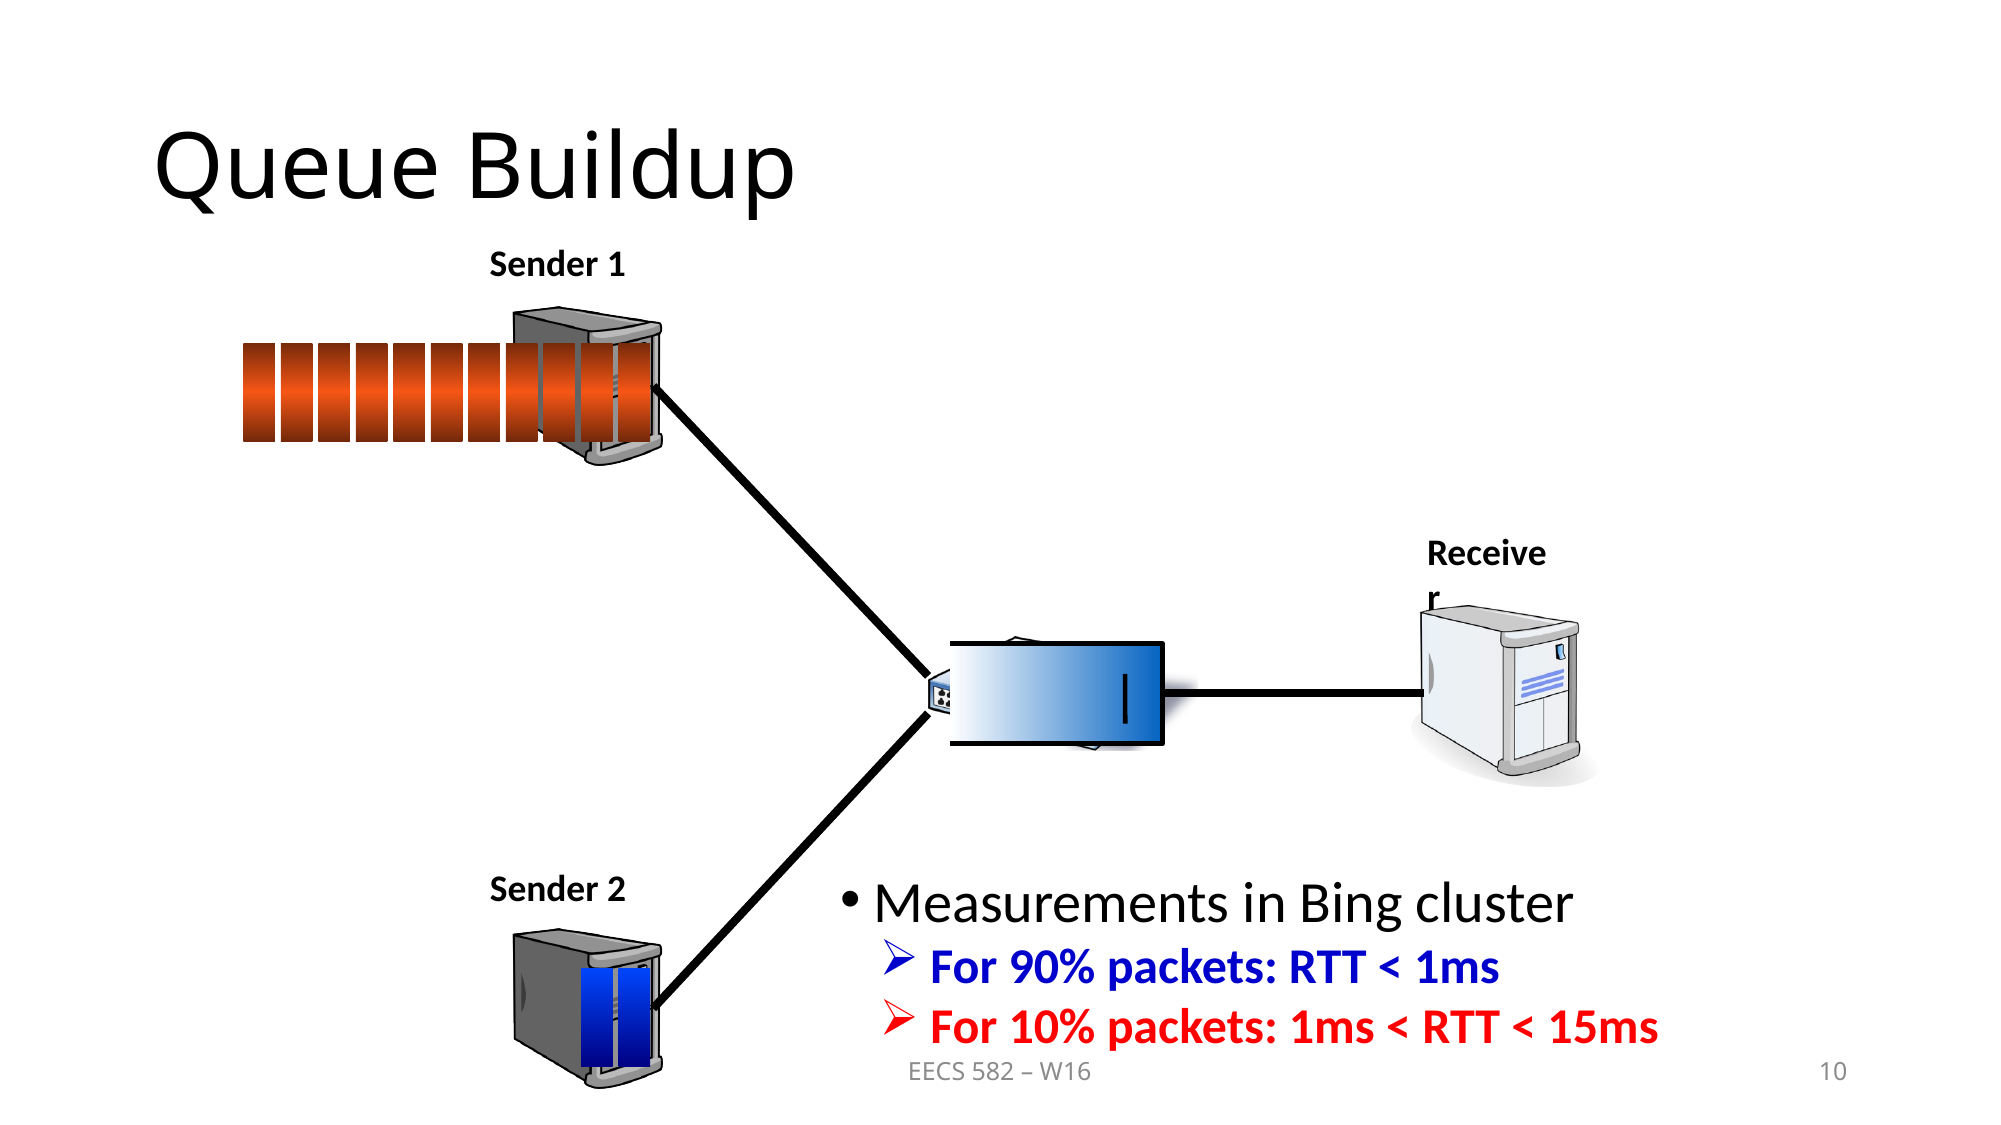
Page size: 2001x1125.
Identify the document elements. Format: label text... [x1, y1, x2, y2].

text_box Receiver [1412, 520, 1575, 605]
picture [512, 928, 663, 1089]
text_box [243, 343, 463, 442]
slide_number 10 [1412, 1042, 1863, 1103]
title Queue Buildup [137, 59, 1863, 278]
picture [512, 306, 663, 466]
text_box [653, 385, 929, 676]
text_box [505, 343, 512, 442]
text_box Sender 1 [474, 231, 688, 292]
text_box [468, 343, 500, 442]
text_box Sender 2 [474, 856, 650, 917]
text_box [653, 713, 929, 1009]
picture [1411, 605, 1601, 787]
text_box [950, 643, 1163, 744]
footer EECS 582 – W16 [662, 1042, 1338, 1103]
text_box Measurements in Bing cluster For 90% packets: RTT < 1ms For 10% packets: 1ms < RTT < 15ms [825, 856, 1713, 1062]
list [928, 636, 1198, 751]
